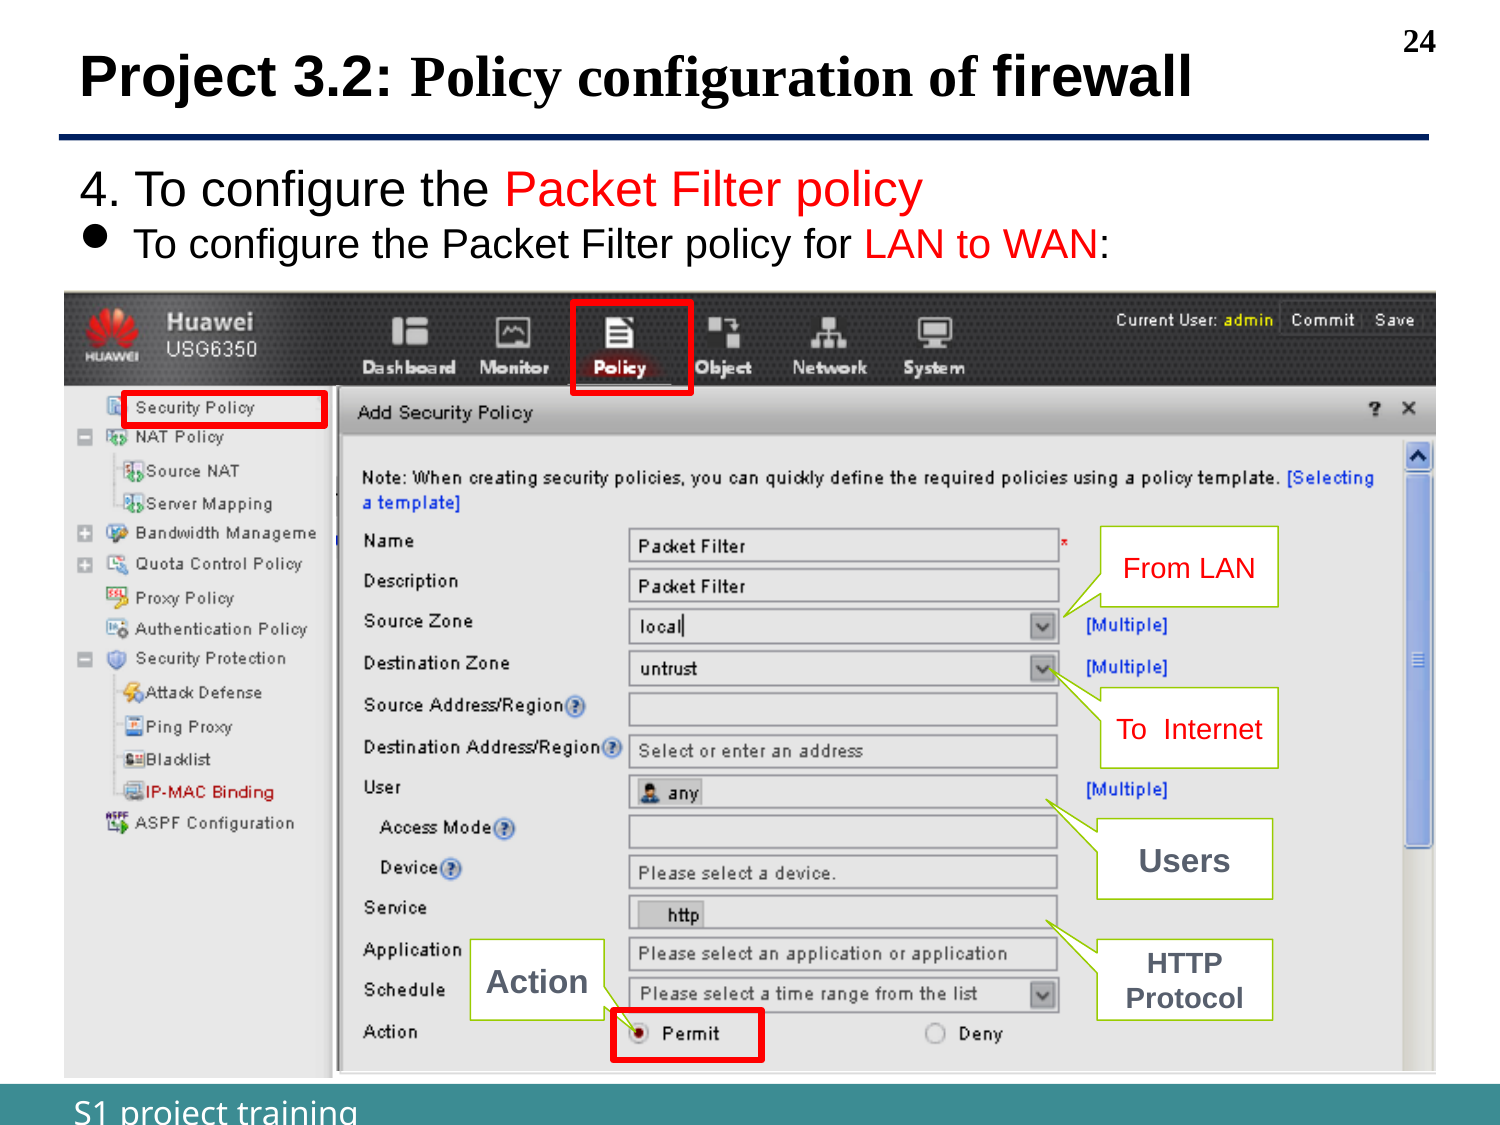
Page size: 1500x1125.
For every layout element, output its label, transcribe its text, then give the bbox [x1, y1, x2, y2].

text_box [336, 385, 1436, 1071]
text_box 4. To configure the Packet Filter policy To configure the Packet Filter policy for LAN to WAN: [64, 149, 1424, 274]
text_box Project 3.2: Policy configuration of firewall [64, 30, 1400, 116]
picture [64, 290, 1436, 1078]
